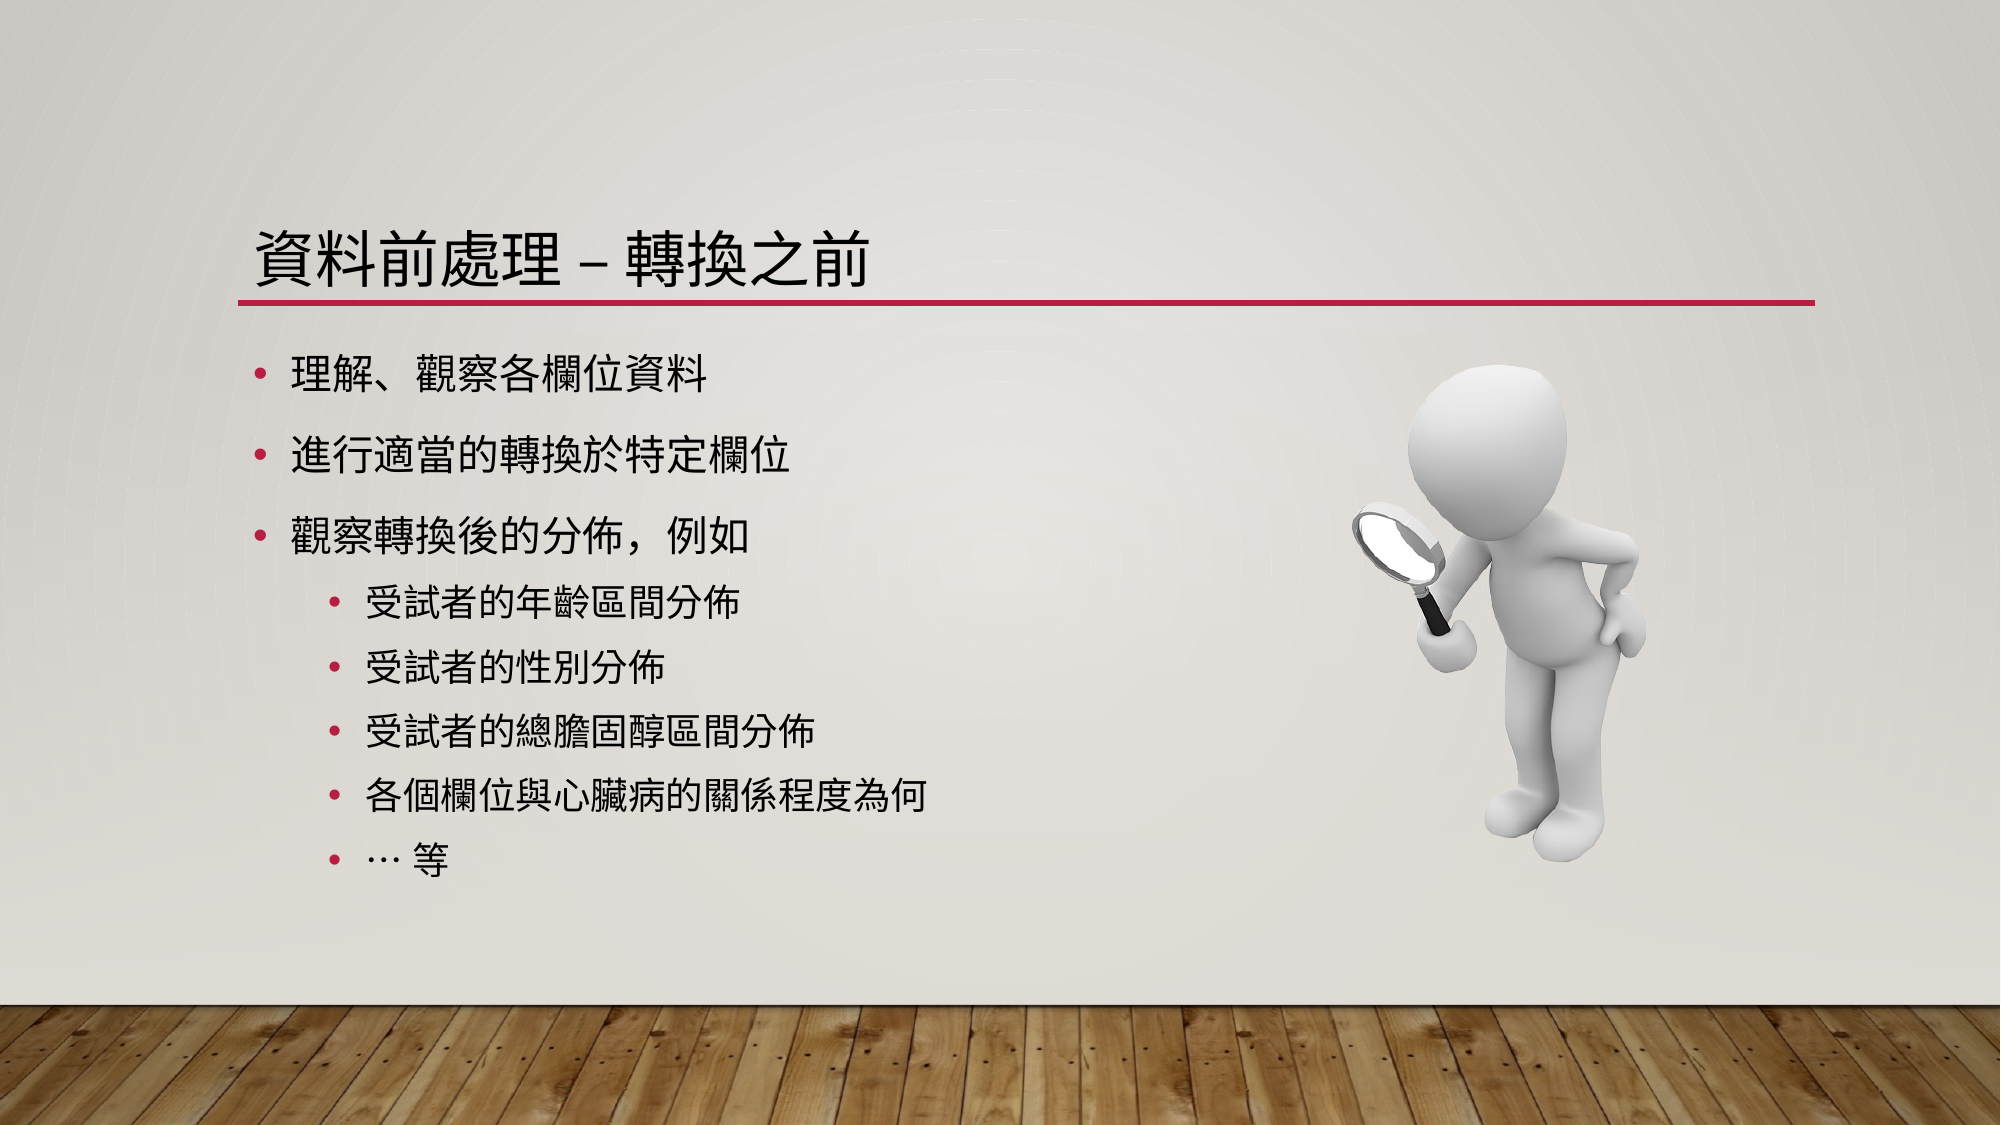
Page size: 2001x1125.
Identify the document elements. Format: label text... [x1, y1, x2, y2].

picture [0, 1005, 2000, 1125]
picture [1220, 316, 1814, 911]
list 理解、觀察各欄位資料 進行適當的轉換於特定欄位 觀察轉換後的分佈，例如 受試者的年齡區間分佈 受試者的性別分佈 受試者的總膽固醇區間分佈 各個欄位與心臟病的關係程度為何 …等 [238, 330, 1220, 897]
title 資料前處理 – 轉換之前 [238, 221, 1814, 305]
